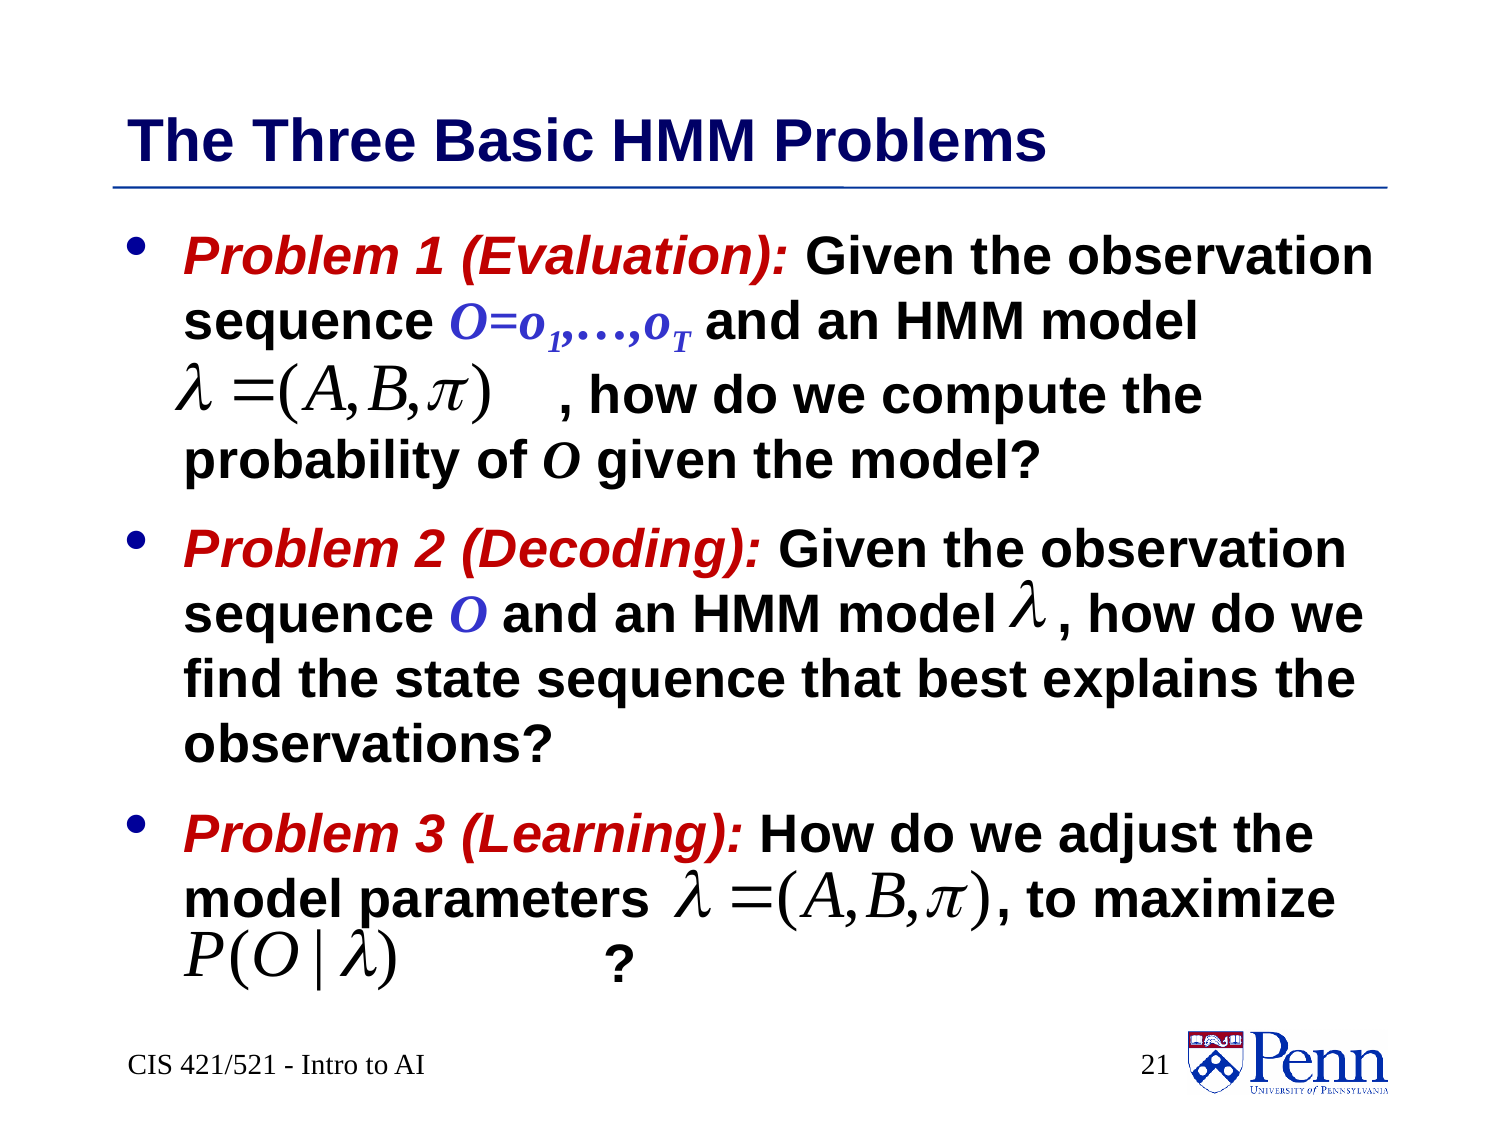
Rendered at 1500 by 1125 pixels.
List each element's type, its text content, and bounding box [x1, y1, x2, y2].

title The Three Basic HMM Problems [112, 99, 1388, 175]
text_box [998, 565, 1061, 645]
slide_number 21 [1074, 1024, 1388, 1101]
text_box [172, 920, 404, 994]
slide_number CIS 421/521 - Intro to AI [112, 1024, 501, 1101]
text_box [162, 354, 501, 428]
list Problem 1 (Evaluation): Given the observation sequence O=o1,…,oT and an HMM model , how do we compute the probability of O given the model? Problem 2 (Decoding): Given the observation sequence O and an HMM model , how do we find the state sequence that best explains the observations? Problem 3 (Learning): How do we adjust the model parameters , to maximize ? [112, 212, 1432, 963]
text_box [660, 860, 999, 935]
